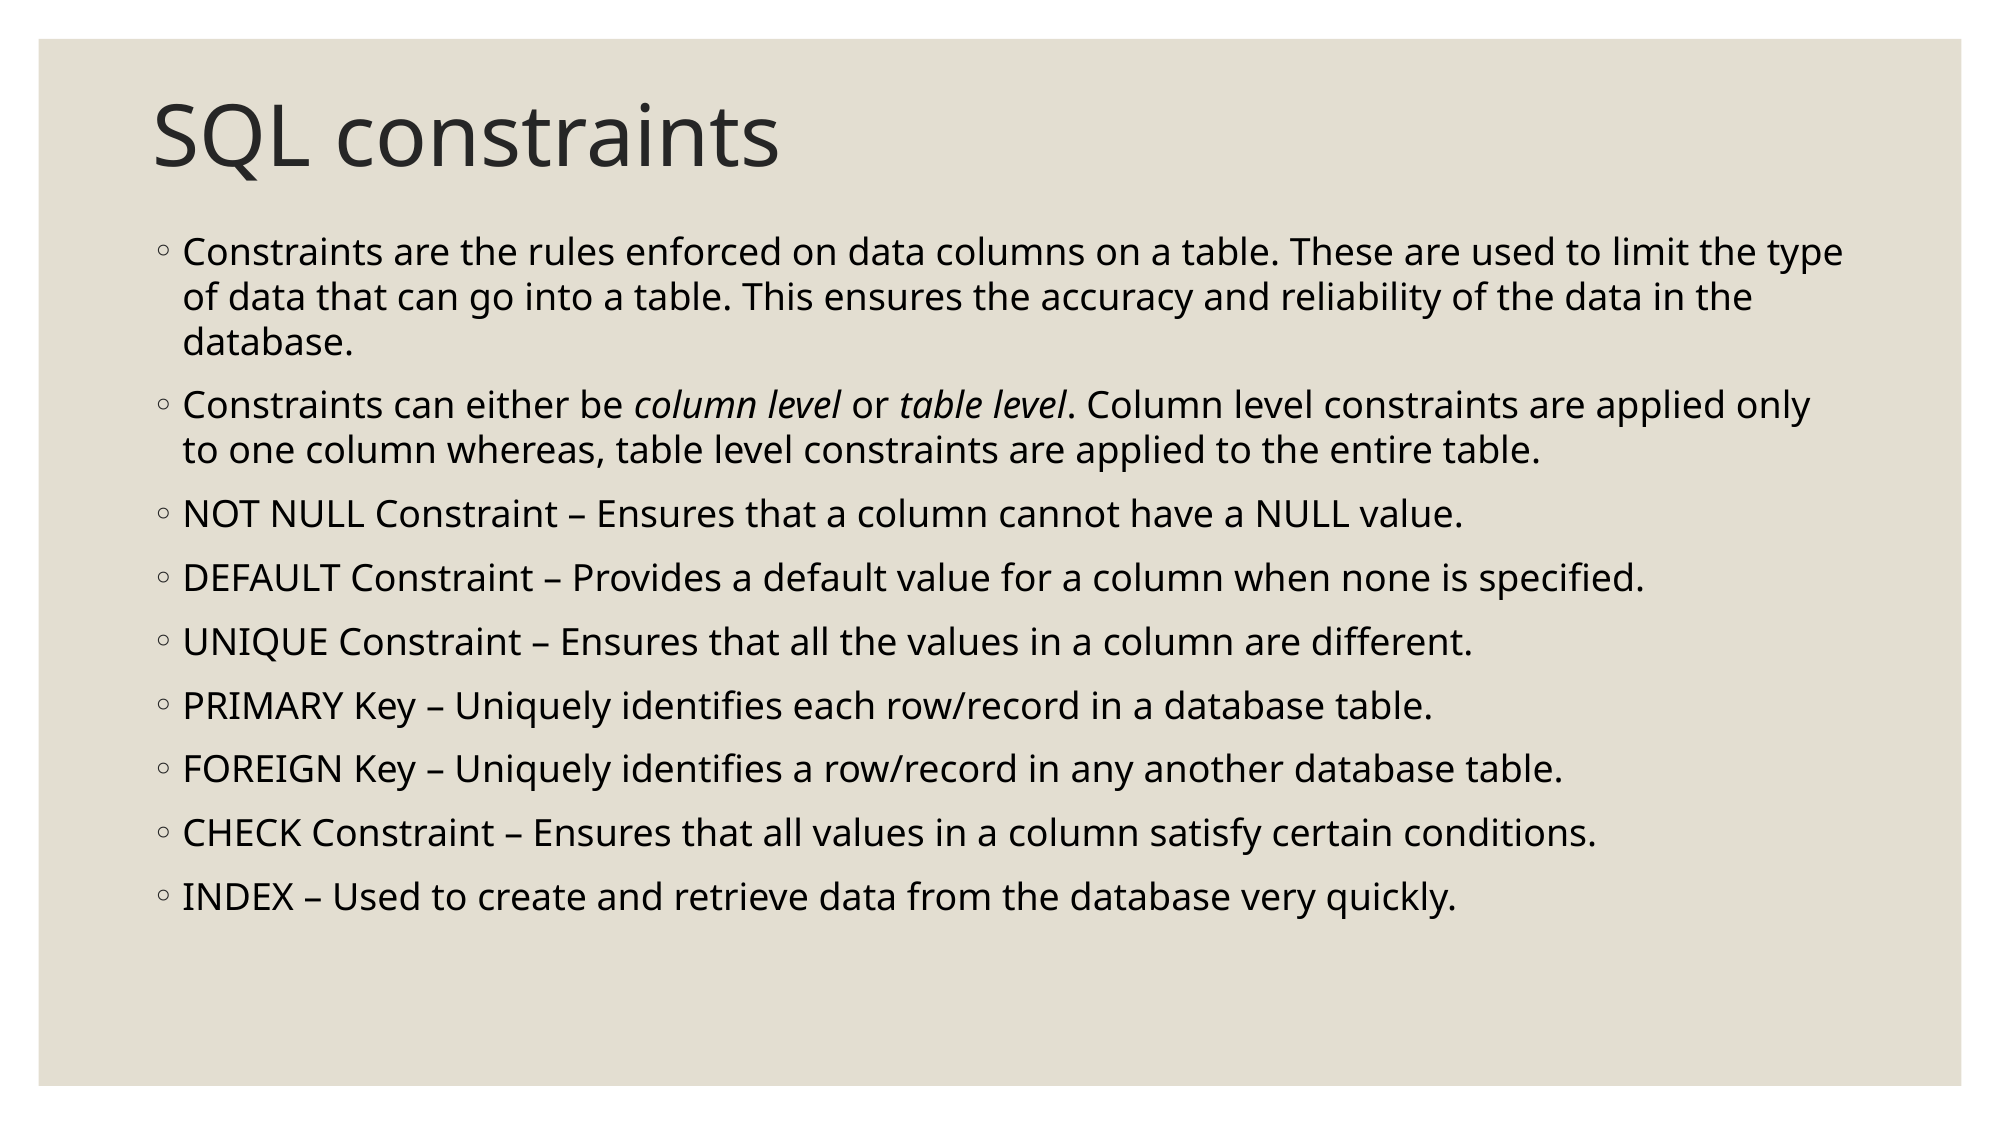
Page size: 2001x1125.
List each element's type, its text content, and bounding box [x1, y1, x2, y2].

list Constraints are the rules enforced on data columns on a table. These are used to limit the type of data that can go into a table. This ensures the accuracy and reliability of the data in the database. Constraints can either be column level or table level. Column level constraints are applied only to one column whereas, table level constraints are applied to the entire table. NOT NULL Constraint – Ensures that a column cannot have a NULL value. DEFAULT Constraint – Provides a default value for a column when none is specified. UNIQUE Constraint – Ensures that all the values in a column are different. PRIMARY Key – Uniquely identifies each row/record in a database table. FOREIGN Key – Uniquely identifies a row/record in any another database table. CHECK Constraint – Ensures that all values in a column satisfy certain conditions. INDEX – Used to create and retrieve data from the database very quickly. [137, 220, 1863, 1066]
title SQL constraints [137, 84, 1863, 193]
